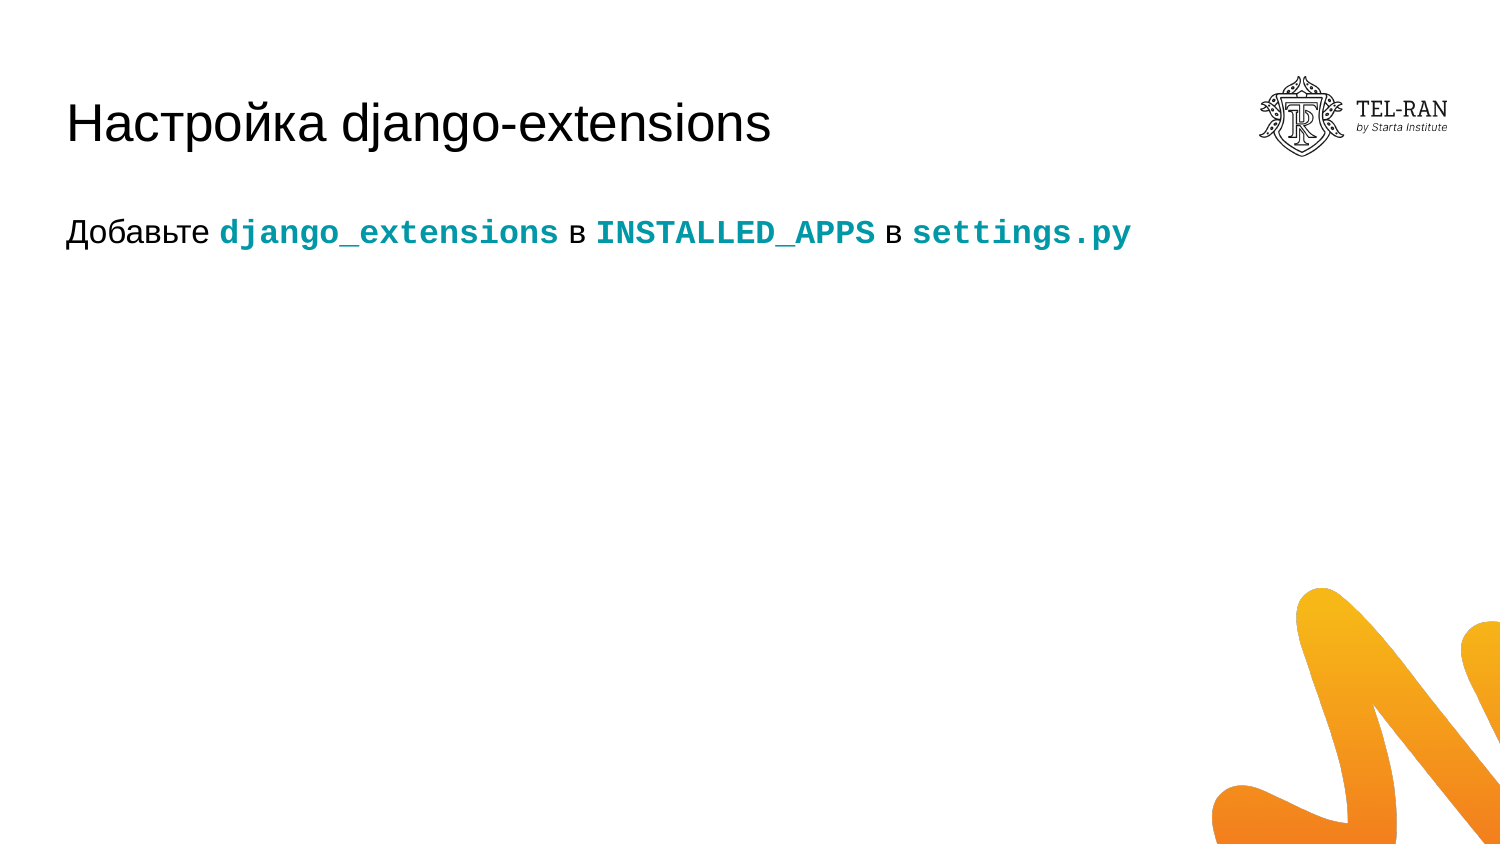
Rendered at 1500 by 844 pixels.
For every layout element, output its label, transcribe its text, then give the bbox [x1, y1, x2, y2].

list Добавьте django_extensions в INSTALLED_APPS в settings.py [51, 189, 1289, 750]
title Настройка django-extensions [51, 72, 1449, 167]
picture [1259, 76, 1447, 157]
picture [1152, 588, 1500, 844]
